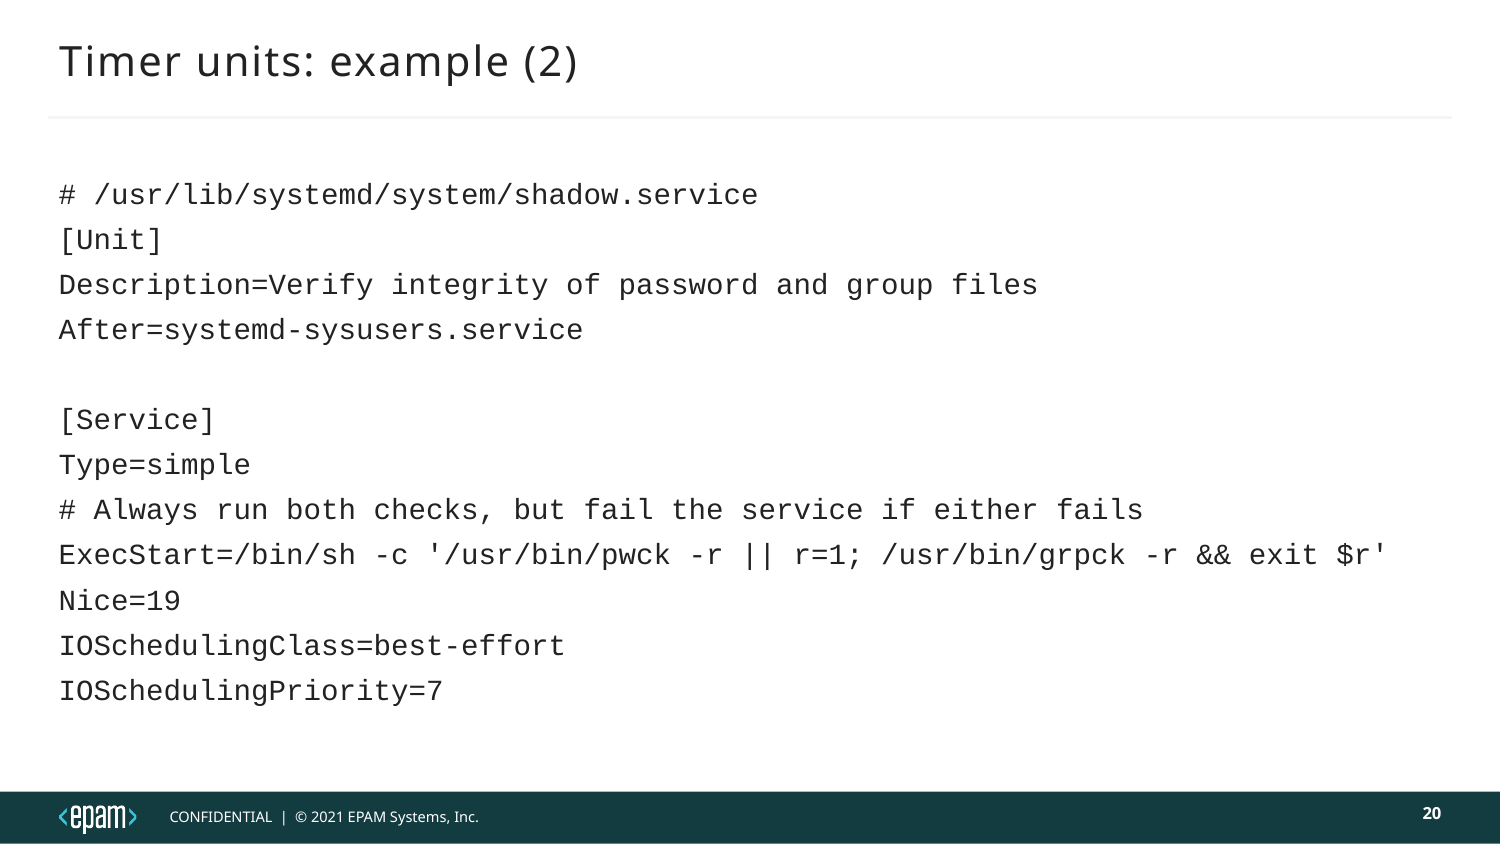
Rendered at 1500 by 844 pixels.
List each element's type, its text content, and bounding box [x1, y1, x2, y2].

list # /usr/lib/systemd/system/shadow.service [Unit] Description=Verify integrity of password and group files After=systemd-sysusers.service [Service] Type=simple # Always run both checks, but fail the service if either fails ExecStart=/bin/sh -c '/usr/bin/pwck -r || r=1; /usr/bin/grpck -r && exit $r' Nice=19 IOSchedulingClass=best-effort IOSchedulingPriority=7 [58, 177, 1441, 763]
title Timer units: example (2) [59, 35, 1442, 85]
slide_number 20 [1216, 791, 1442, 844]
